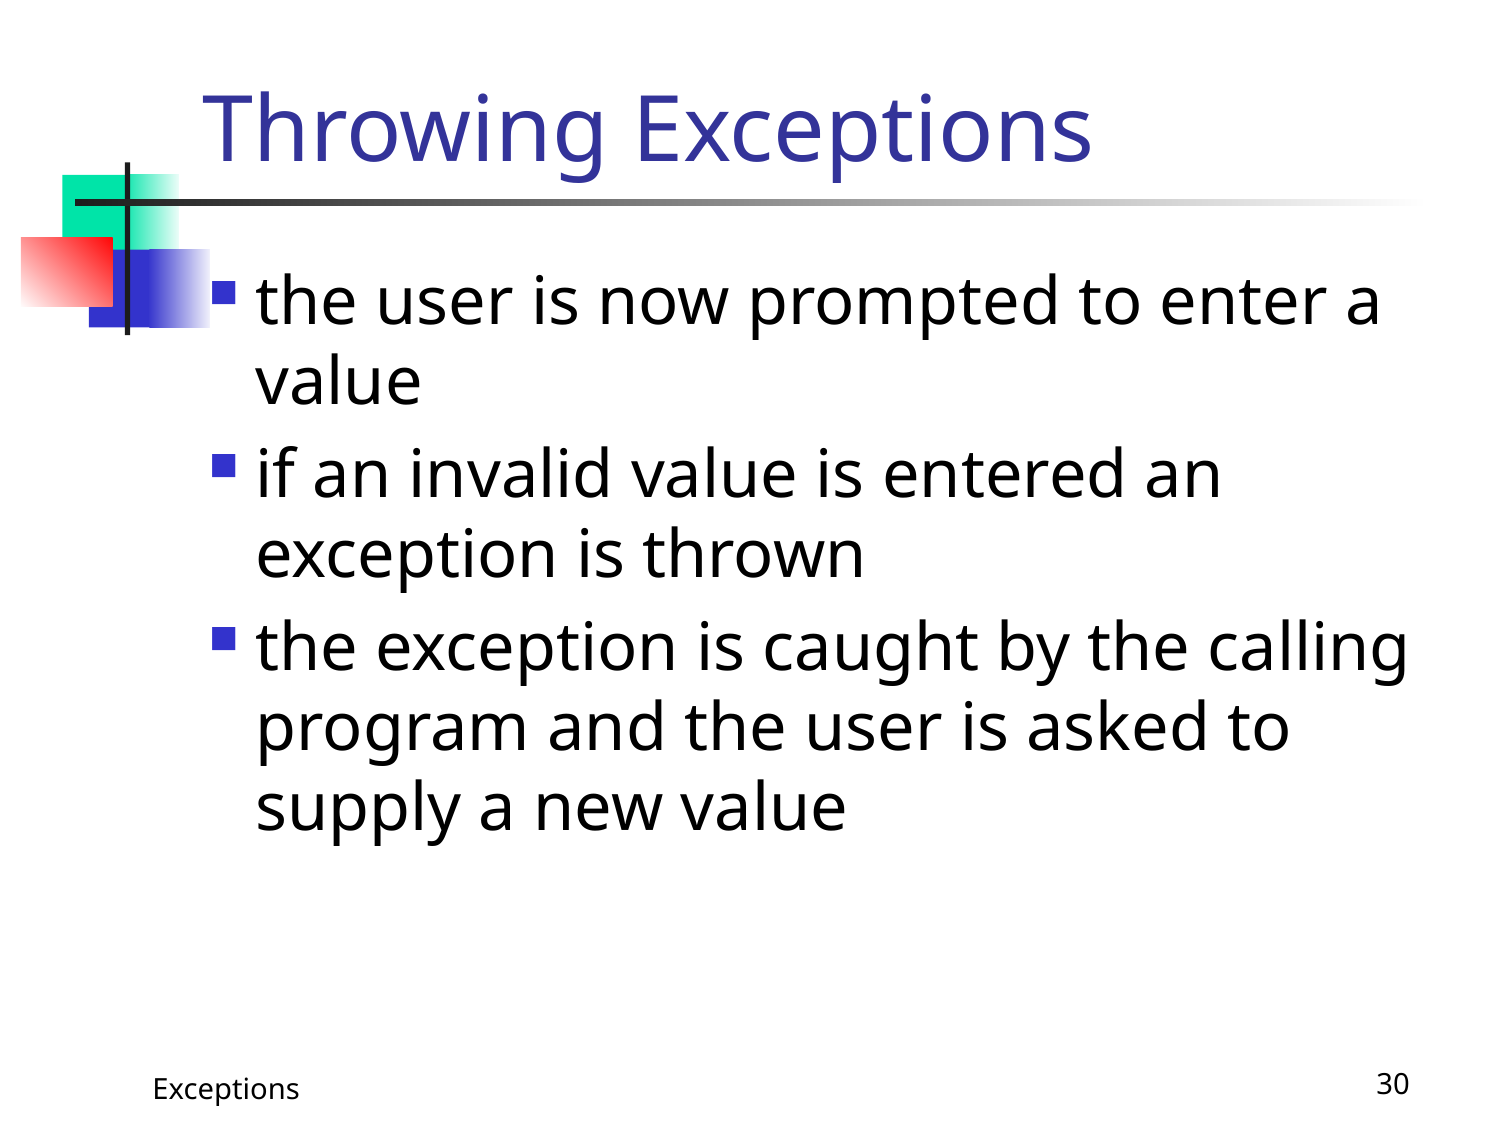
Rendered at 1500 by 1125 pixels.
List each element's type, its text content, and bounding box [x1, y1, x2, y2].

slide_number 30 [1112, 1037, 1426, 1113]
title Throwing Exceptions [187, 0, 1467, 188]
list the user is now prompted to enter a value if an invalid value is entered an exception is thrown the exception is caught by the calling program and the user is asked to supply a new value [193, 249, 1470, 1007]
footer Exceptions [137, 1037, 613, 1113]
